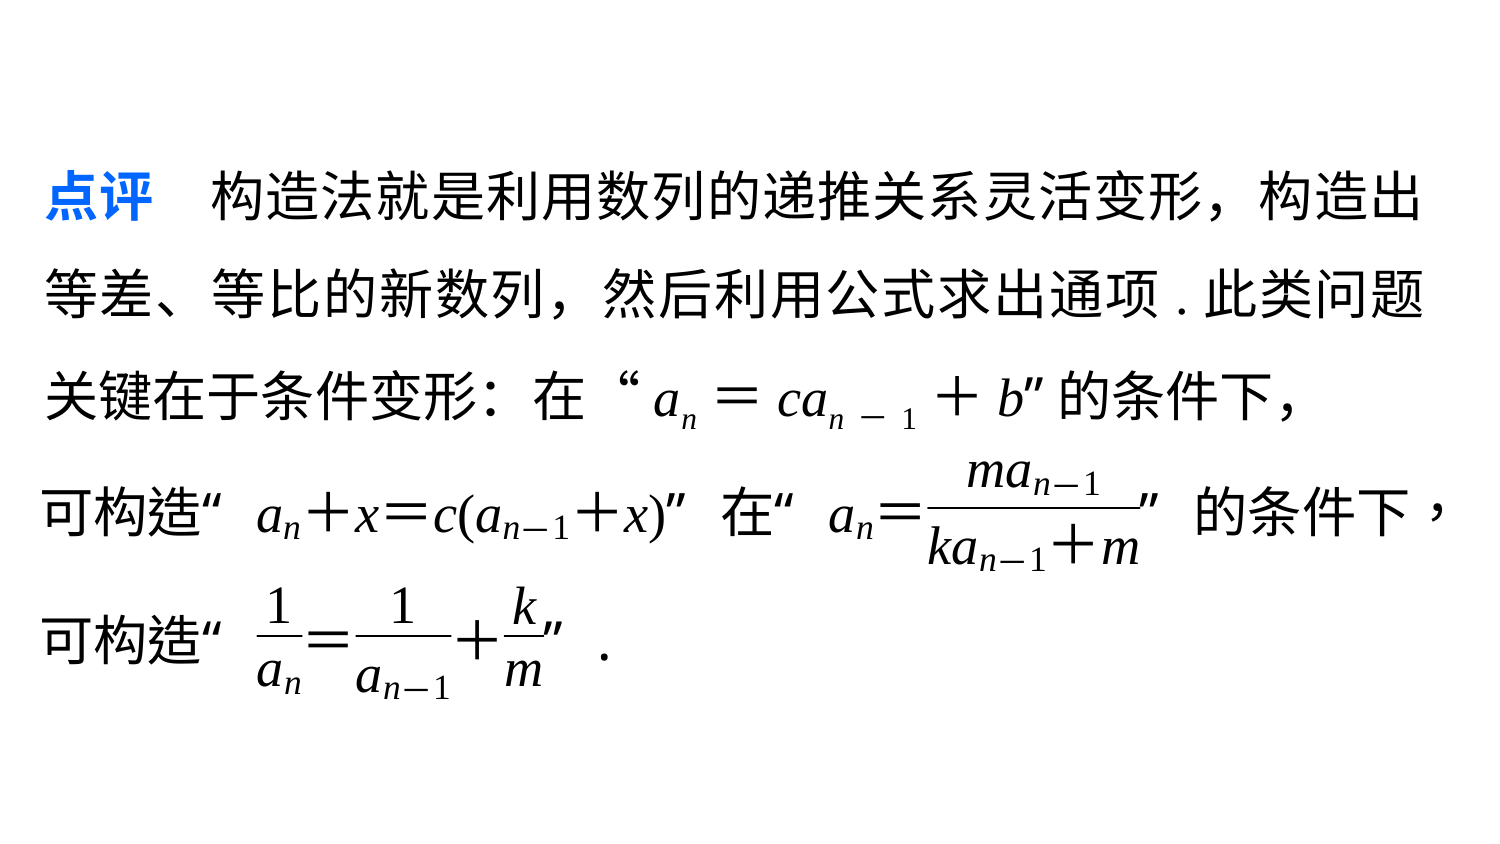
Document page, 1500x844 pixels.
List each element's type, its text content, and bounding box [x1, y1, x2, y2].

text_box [39, 573, 1412, 789]
text_box 点评 构造法就是利用数列的递推关系灵活变形，构造出等差、等比的新数列，然后利用公式求出通项.此类问题关键在于条件变形：在“an＝can－1＋b”的条件下， [29, 122, 1440, 444]
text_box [39, 431, 1500, 647]
